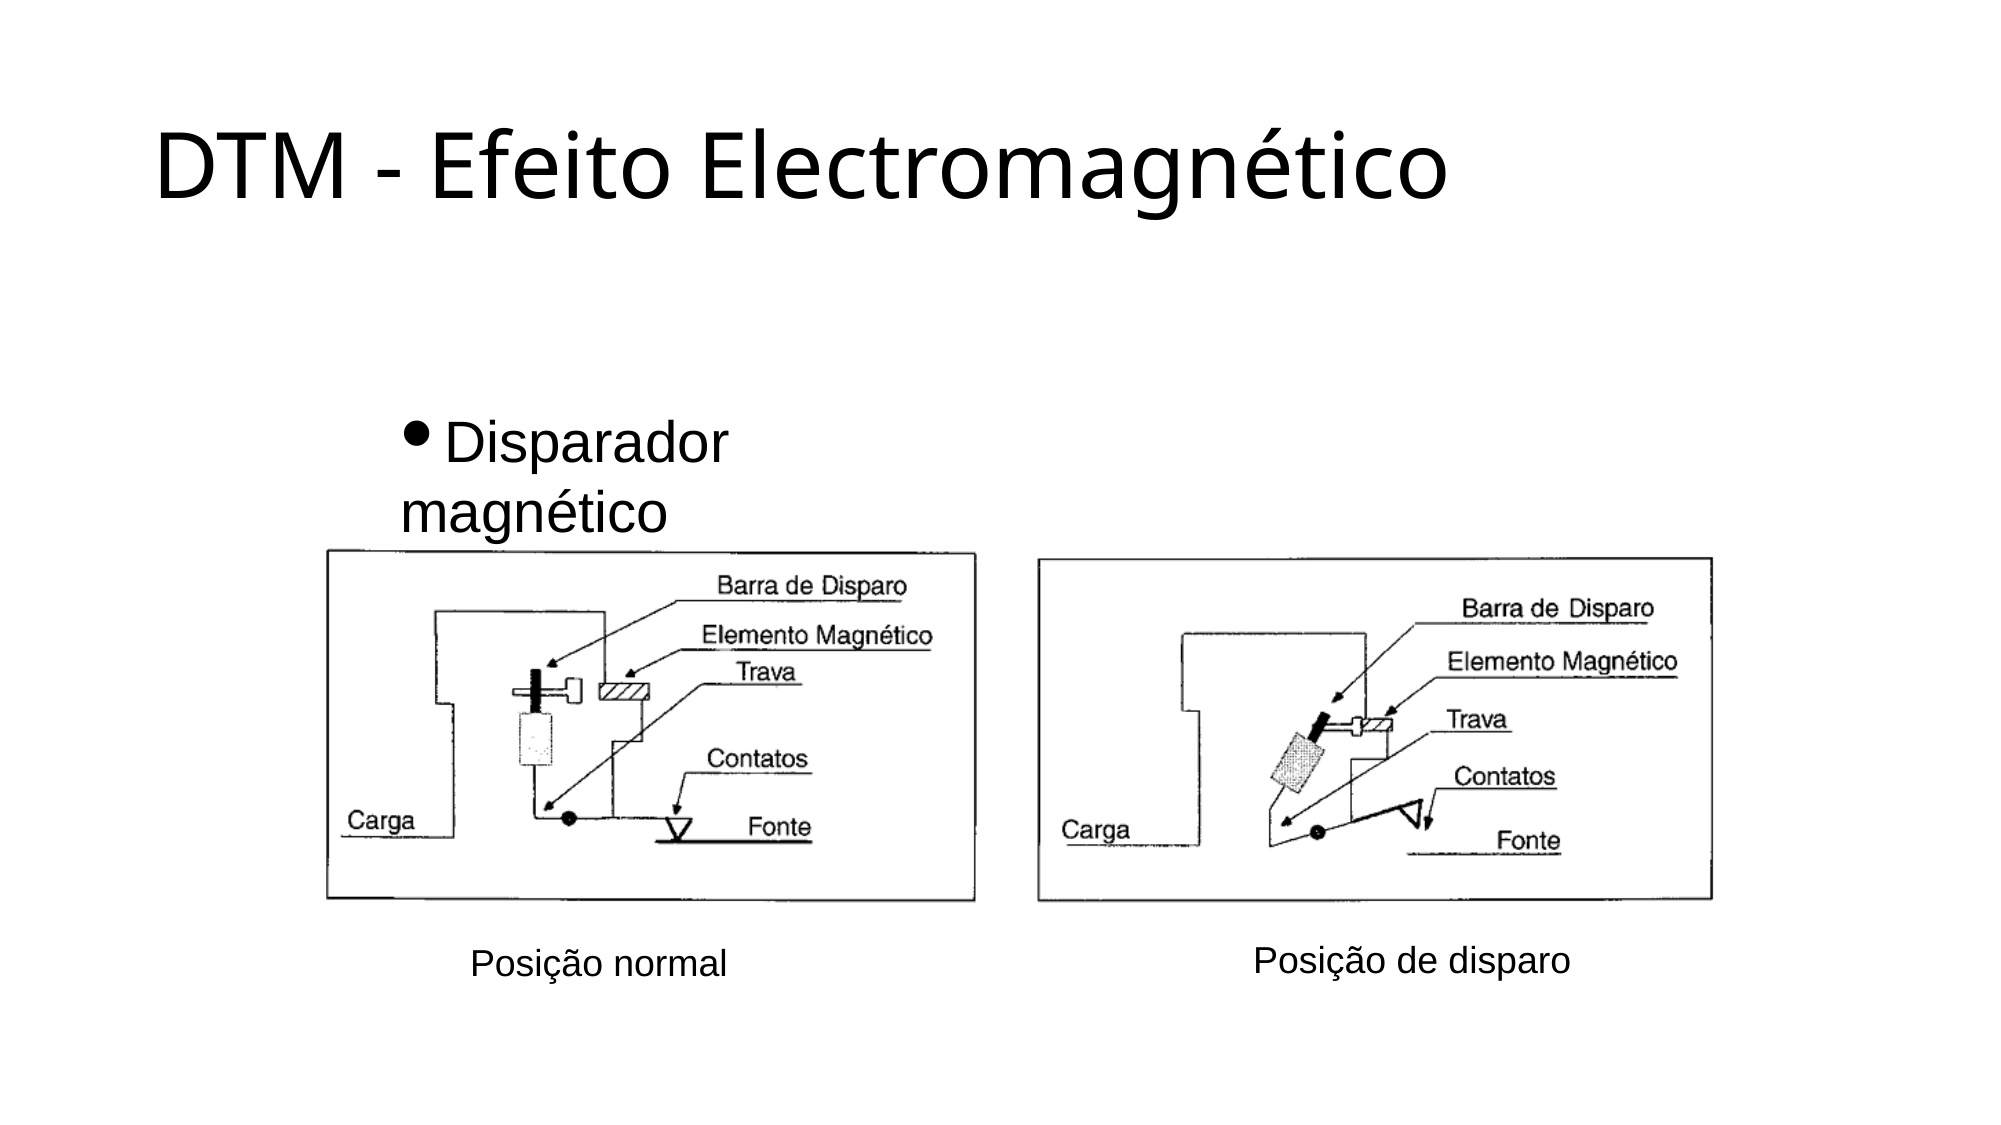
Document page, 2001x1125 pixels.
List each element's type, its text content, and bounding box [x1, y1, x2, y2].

text_box Posição normal [455, 931, 743, 992]
text_box Posição de disparo [1238, 928, 1587, 989]
text_box Disparador magnético [385, 397, 1021, 538]
picture [314, 538, 1720, 908]
title DTM - Efeito Electromagnético [137, 59, 1863, 278]
